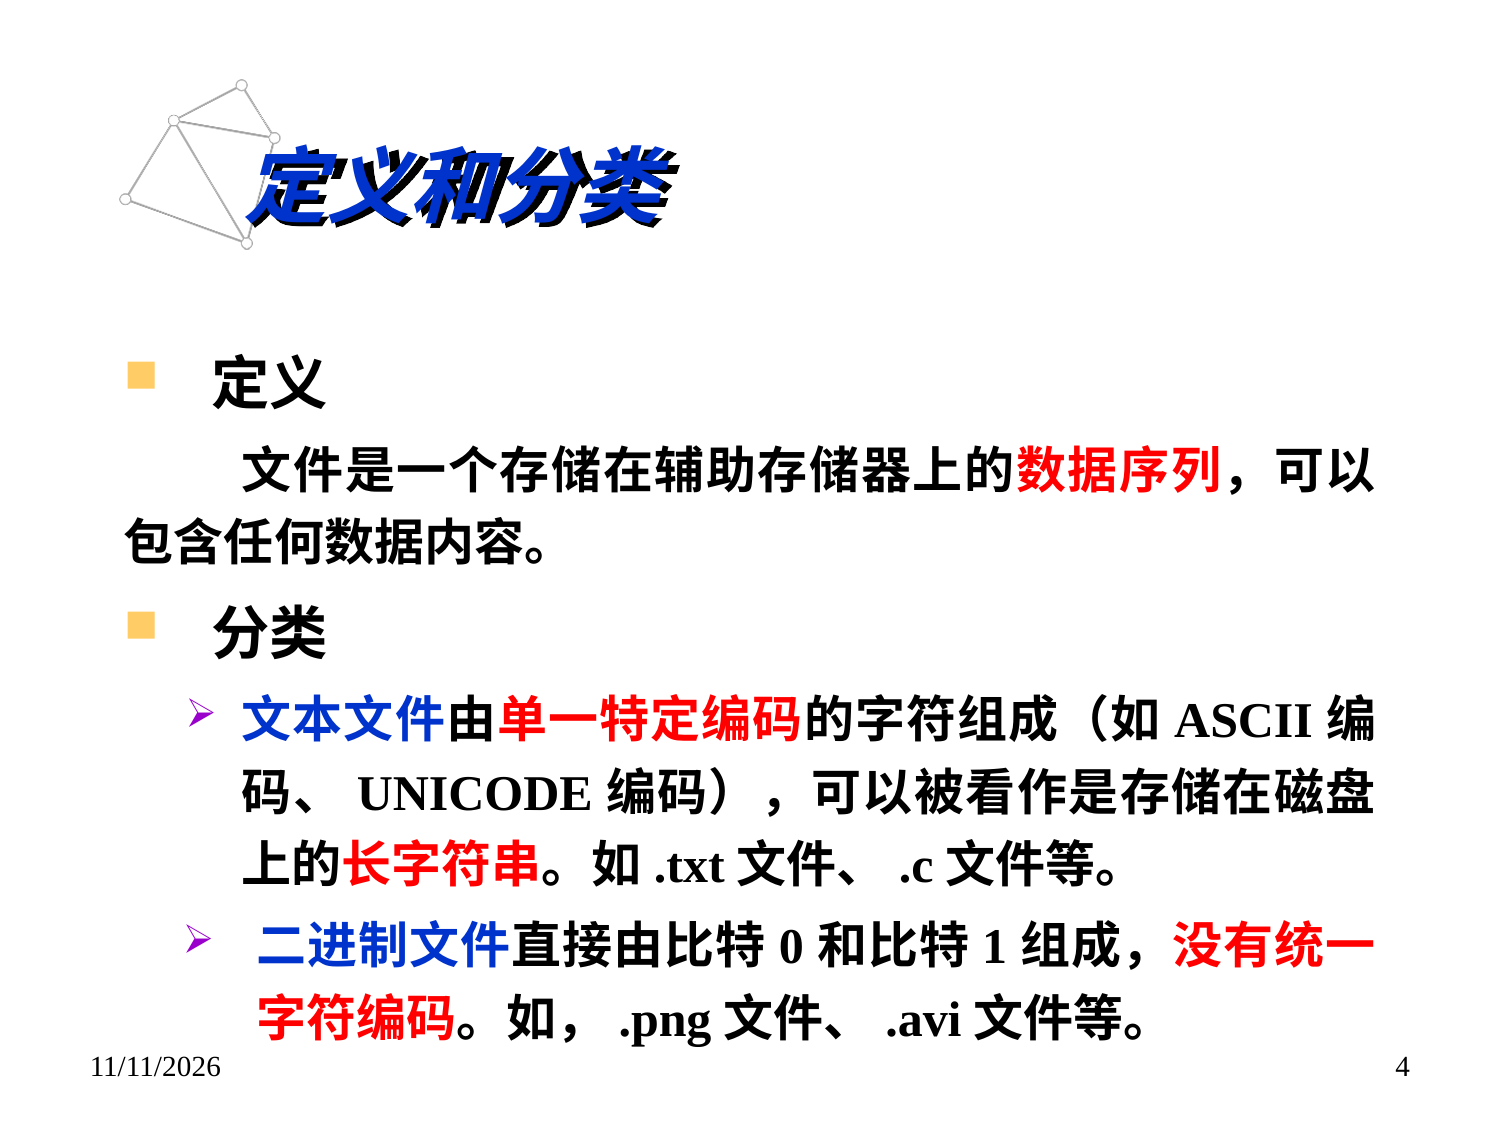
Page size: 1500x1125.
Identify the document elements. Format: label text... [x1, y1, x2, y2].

text_box [111, 65, 313, 268]
text_box 定义 文件是一个存储在辅助存储器上的数据序列，可以包含任何数据内容。 分类 文本文件由单一特定编码的字符组成（如ASCII编码、UNICODE编码），可以被看作是存储在磁盘上的长字符串。如.txt文件、.c文件等。 二进制文件直接由比特0和比特1组成，没有统一字符编码。如，.png文件、.avi文件等。 [123, 330, 1376, 1046]
title 定义和分类 [221, 86, 680, 278]
